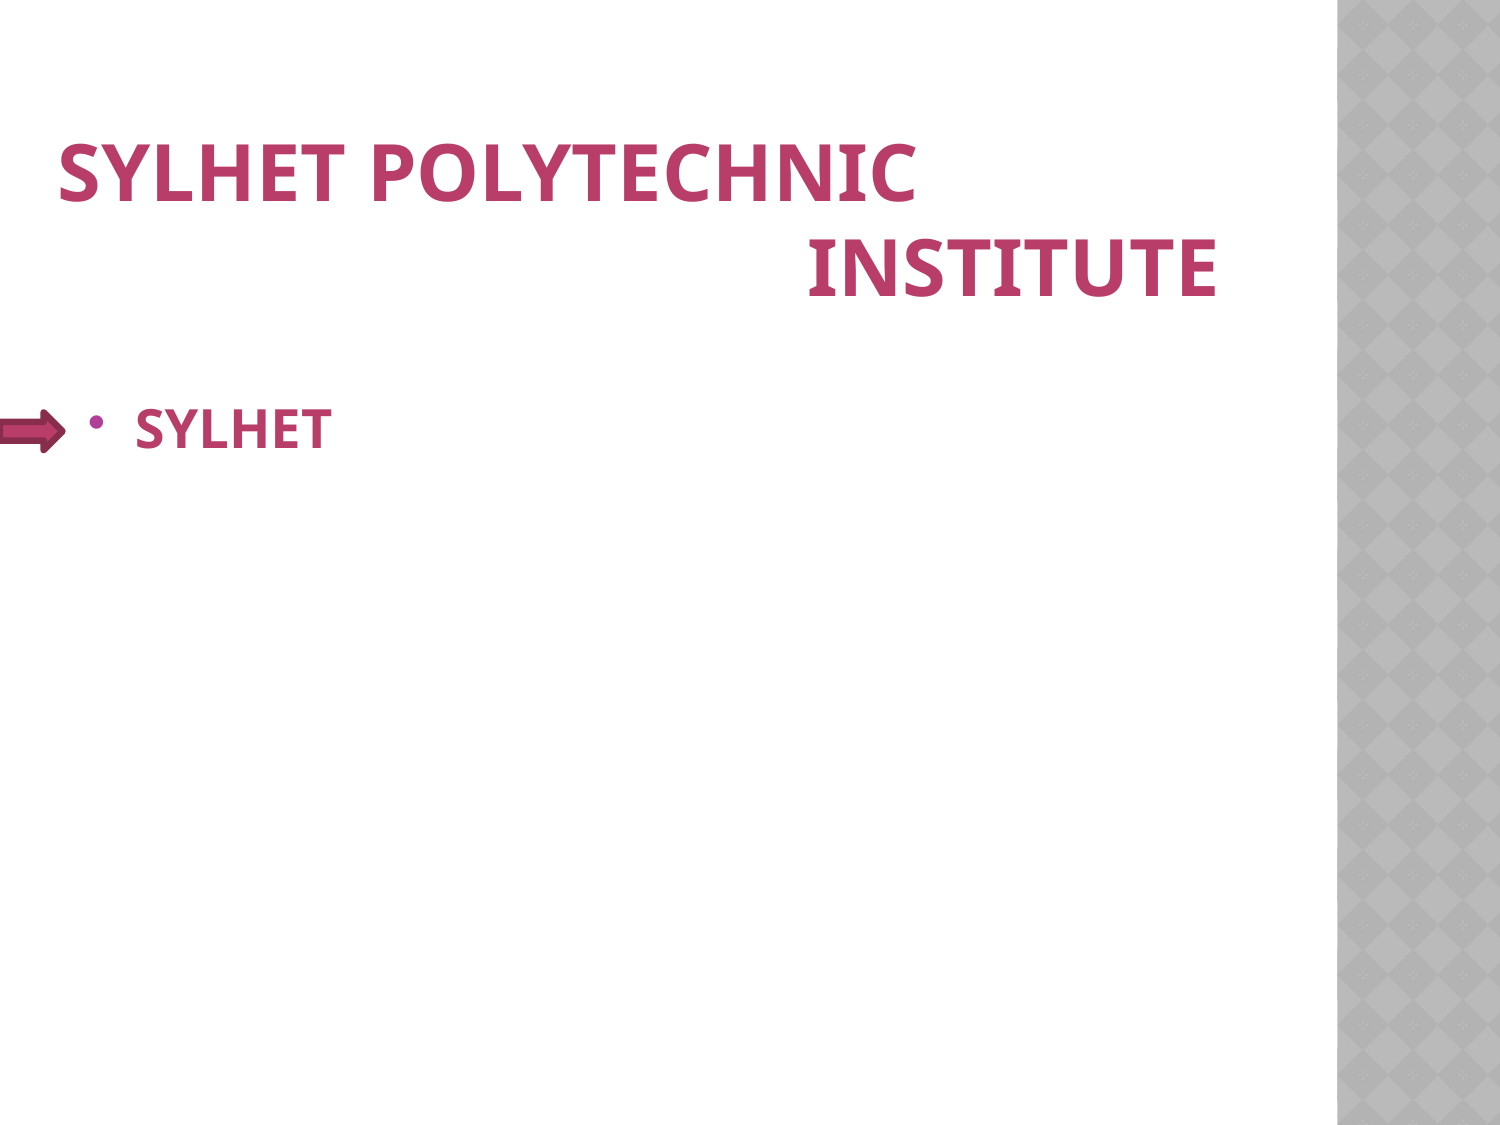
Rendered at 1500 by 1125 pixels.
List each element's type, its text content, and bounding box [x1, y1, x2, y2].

list SYLHET [75, 387, 1275, 1059]
text_box [0, 409, 66, 454]
title SYLHET POLYTECHNIC INSTITUTE [50, 37, 1250, 313]
